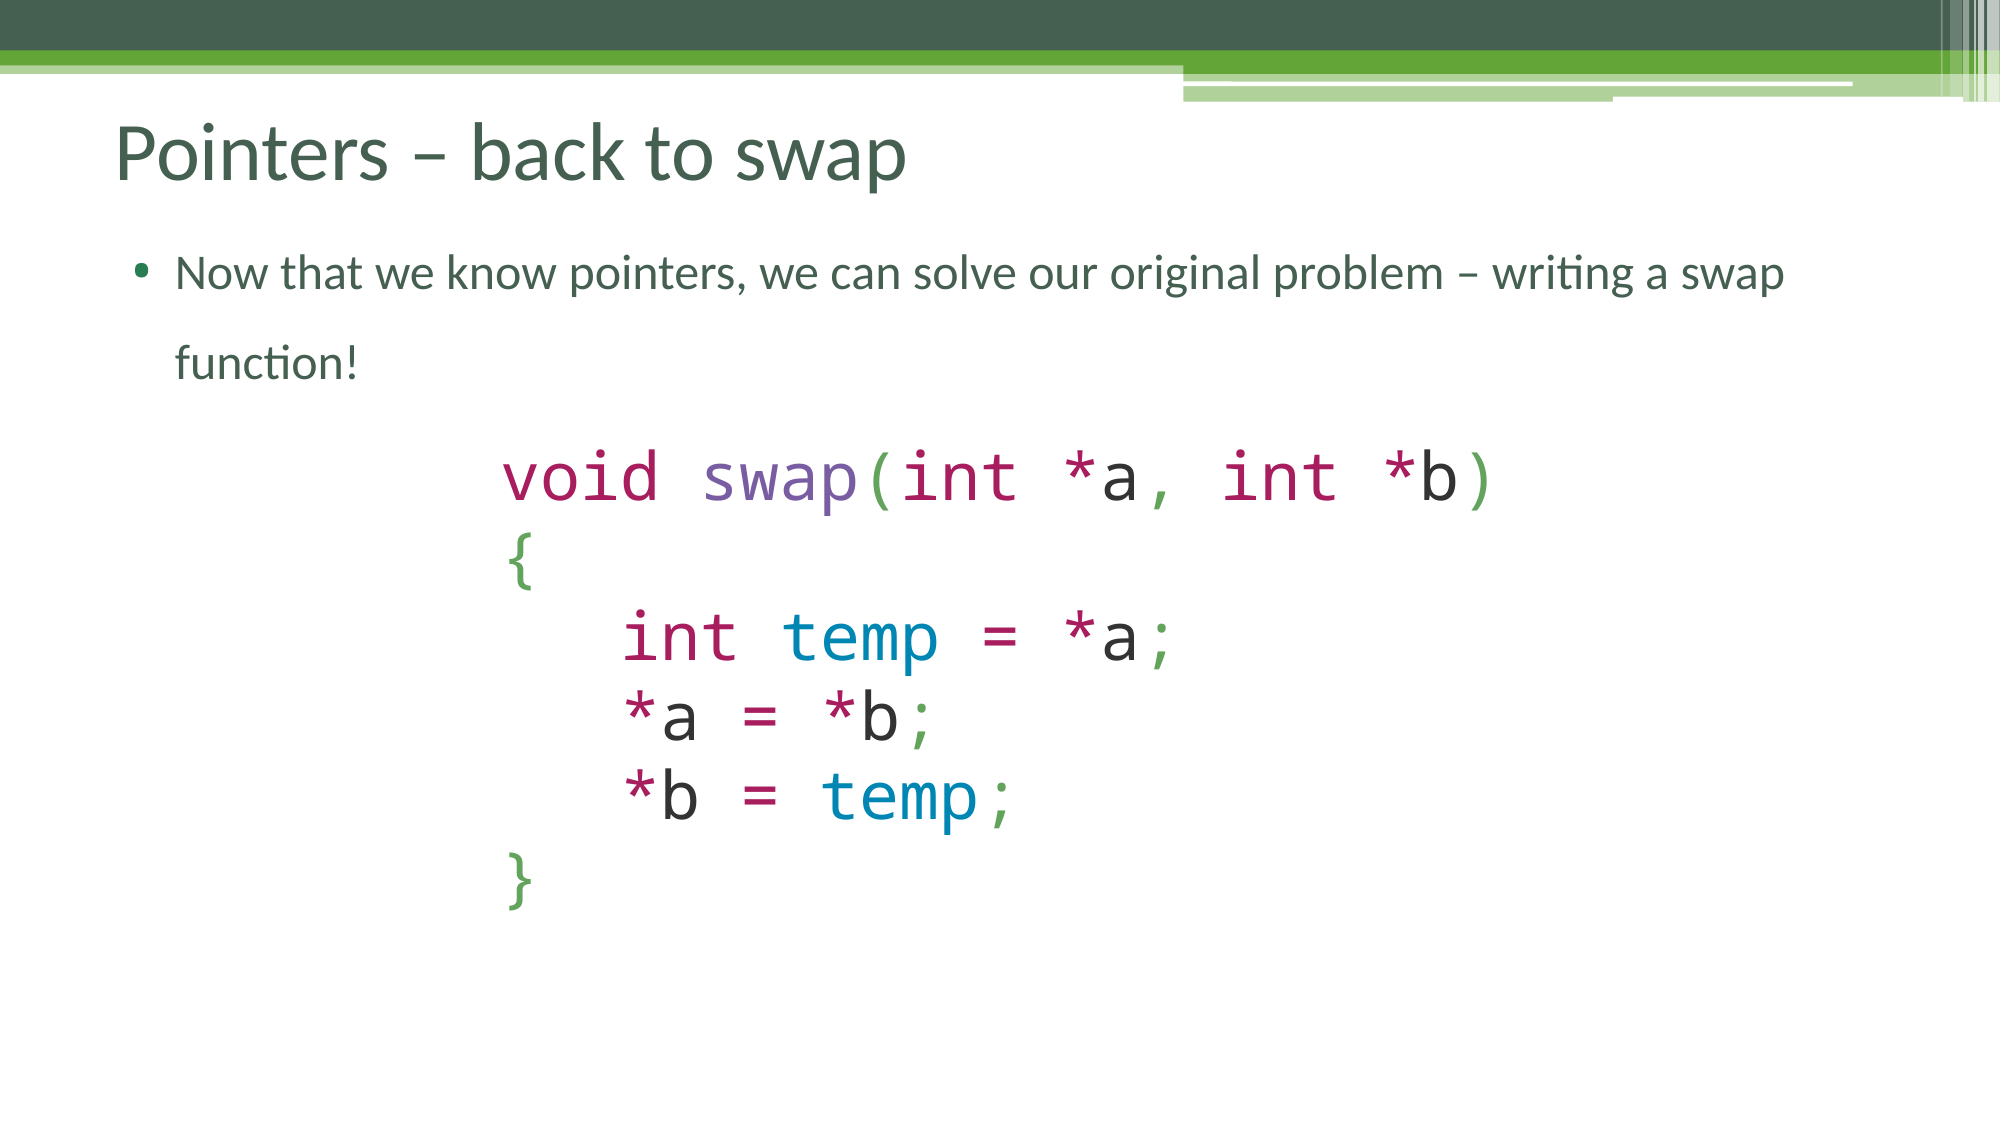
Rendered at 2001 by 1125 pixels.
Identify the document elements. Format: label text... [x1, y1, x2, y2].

text_box void swap(int *a, int *b) { int temp = *a; *a = *b; *b = temp; } [485, 426, 1515, 921]
list Now that we know pointers, we can solve our original problem – writing a swap function! [99, 201, 1929, 1105]
title Pointers – back to swap [99, 59, 1900, 201]
